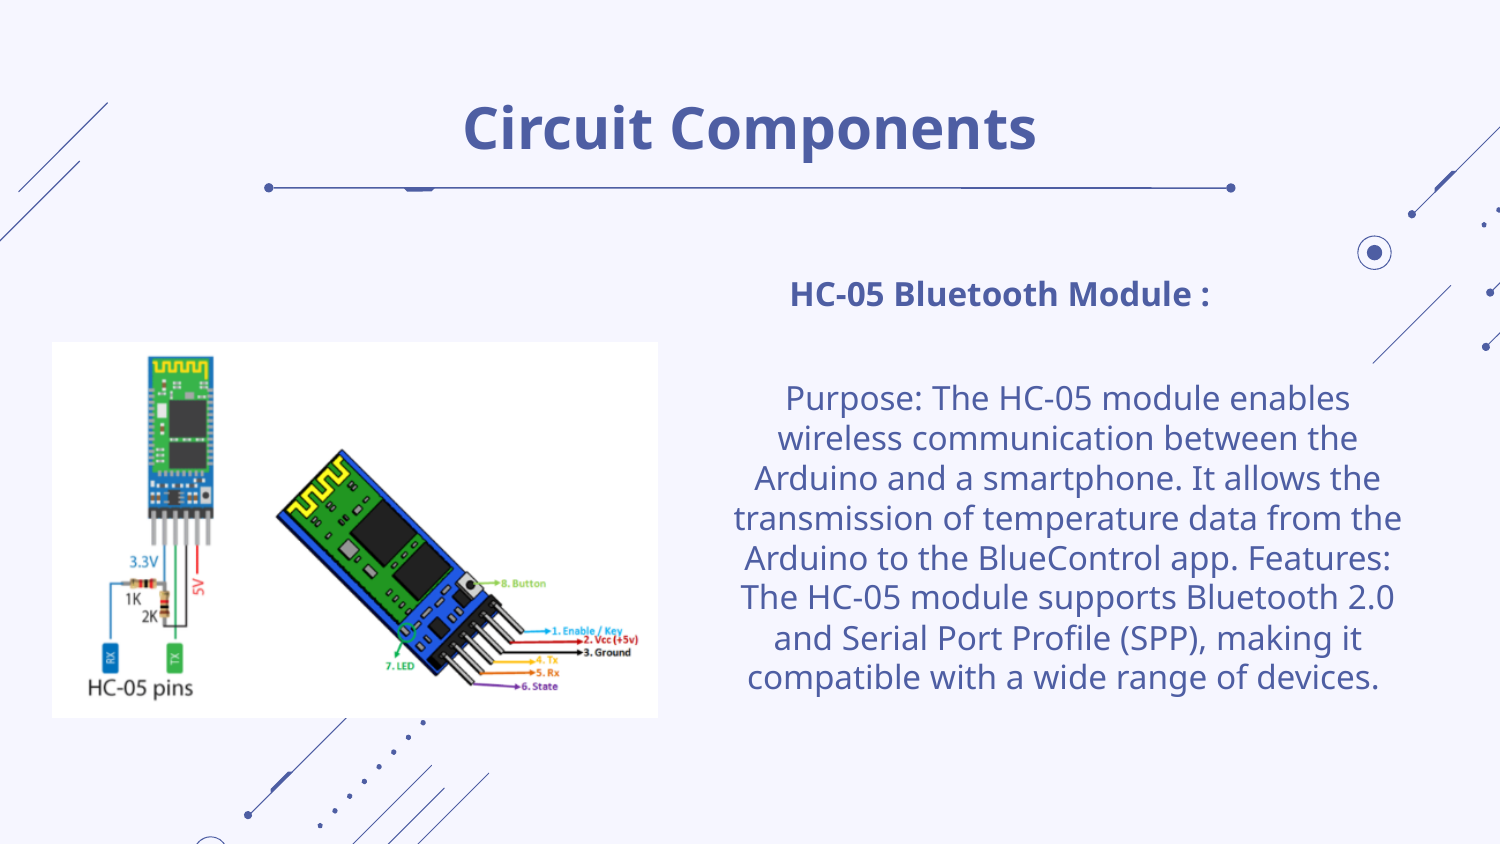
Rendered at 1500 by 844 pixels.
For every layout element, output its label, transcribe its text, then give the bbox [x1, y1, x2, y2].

title Circuit Components [128, 91, 1372, 186]
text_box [264, 171, 1236, 204]
picture [51, 342, 658, 718]
subtitle HC-05 Bluetooth Module : [774, 273, 1343, 329]
subtitle Purpose: The HC-05 module enables wireless communication between the Arduino and a smartphone. It allows the transmission of temperature data from the Arduino to the BlueControl app. Features: The HC-05 module supports Bluetooth 2.0 and Serial Port Profile (SPP), making it compatible with a wide range of devices. [705, 377, 1432, 785]
